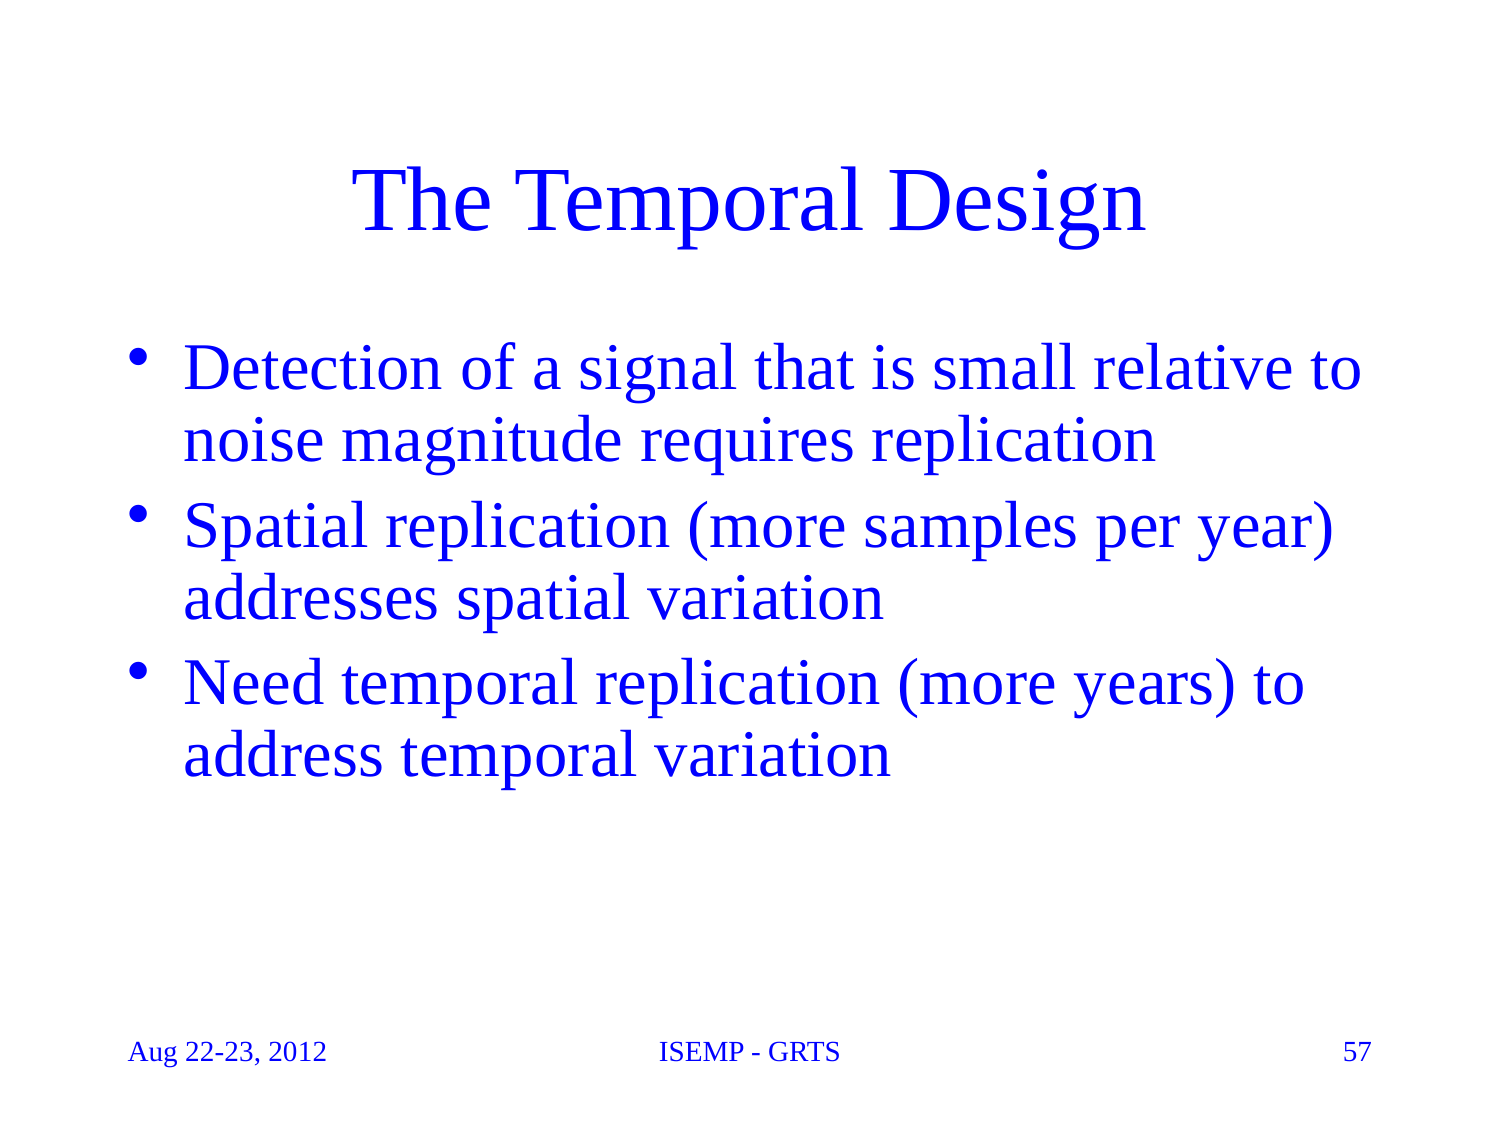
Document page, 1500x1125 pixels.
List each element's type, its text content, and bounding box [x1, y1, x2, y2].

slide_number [112, 1024, 426, 1101]
list Detection of a signal that is small relative to noise magnitude requires replication Spatial replication (more samples per year) addresses spatial variation Need temporal replication (more years) to address temporal variation [112, 324, 1388, 1001]
title The Temporal Design [112, 99, 1388, 288]
footer ISEMP - GRTS [512, 1024, 988, 1101]
slide_number 57 [1074, 1024, 1388, 1101]
